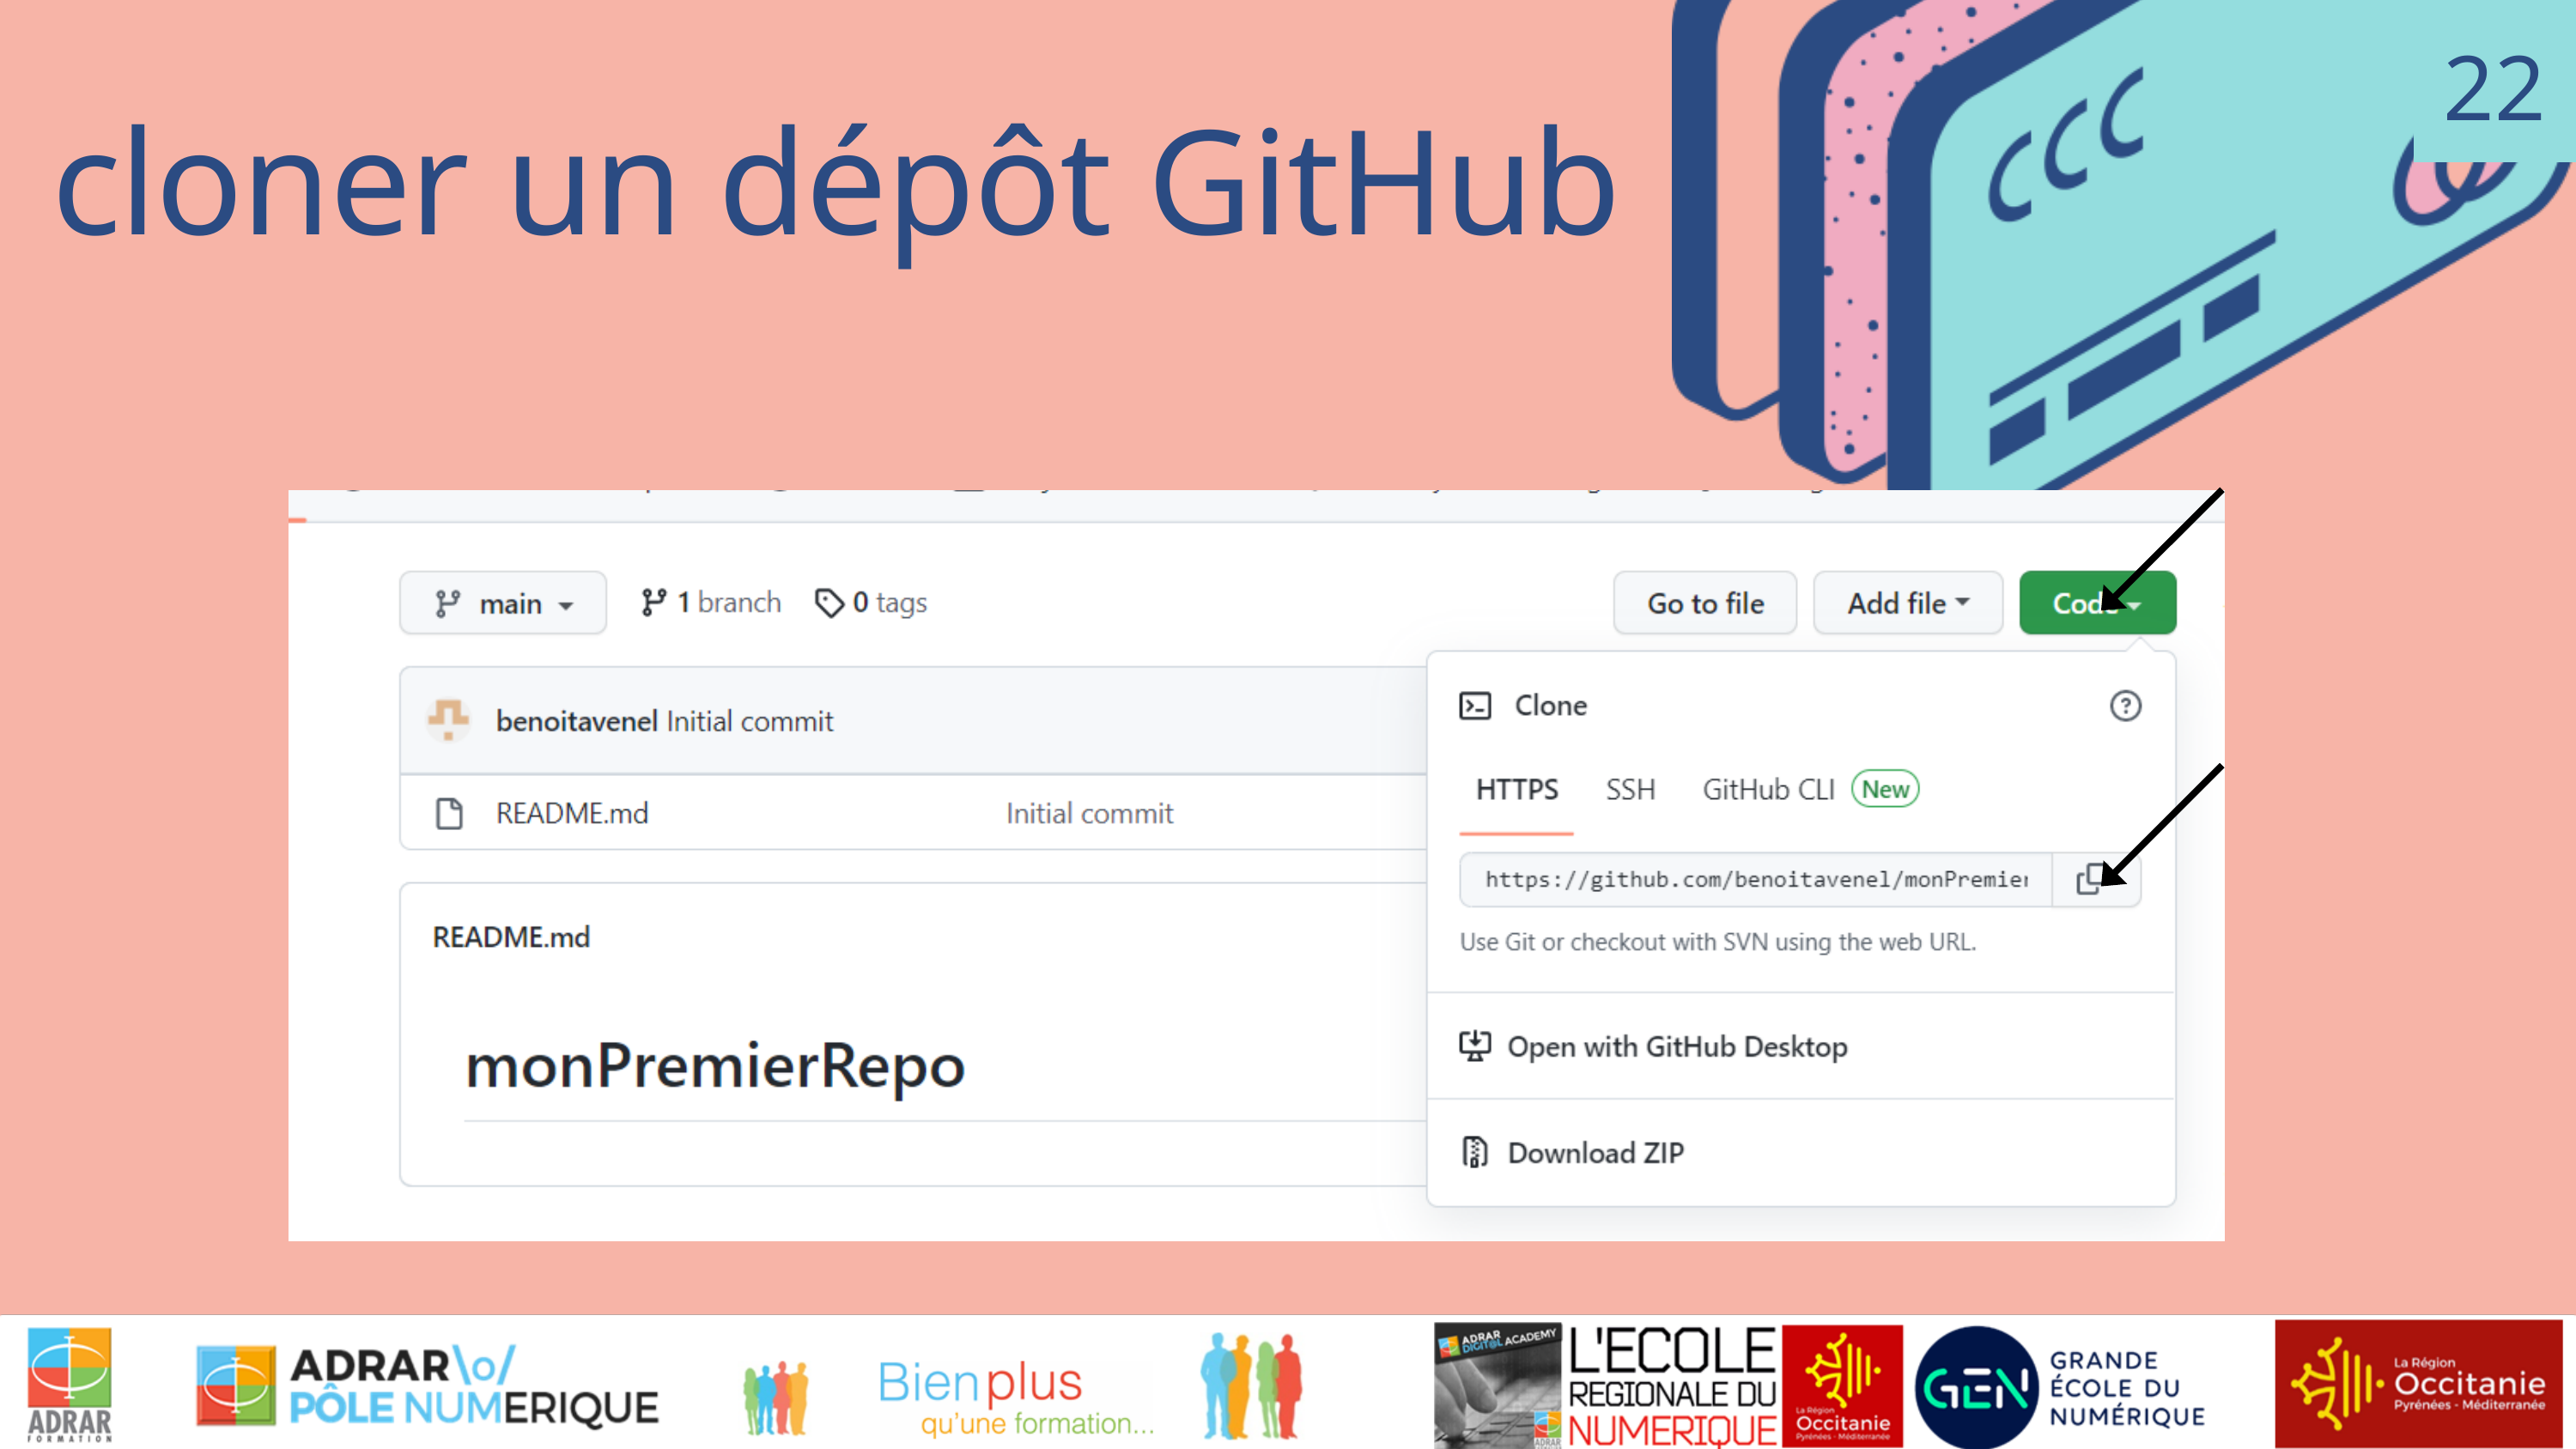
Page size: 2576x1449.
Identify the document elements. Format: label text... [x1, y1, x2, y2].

text_box cloner un dépôt GitHub [0, 140, 1668, 264]
picture [0, 1303, 2576, 1449]
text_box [2413, 0, 2576, 163]
picture [289, 0, 2576, 1241]
